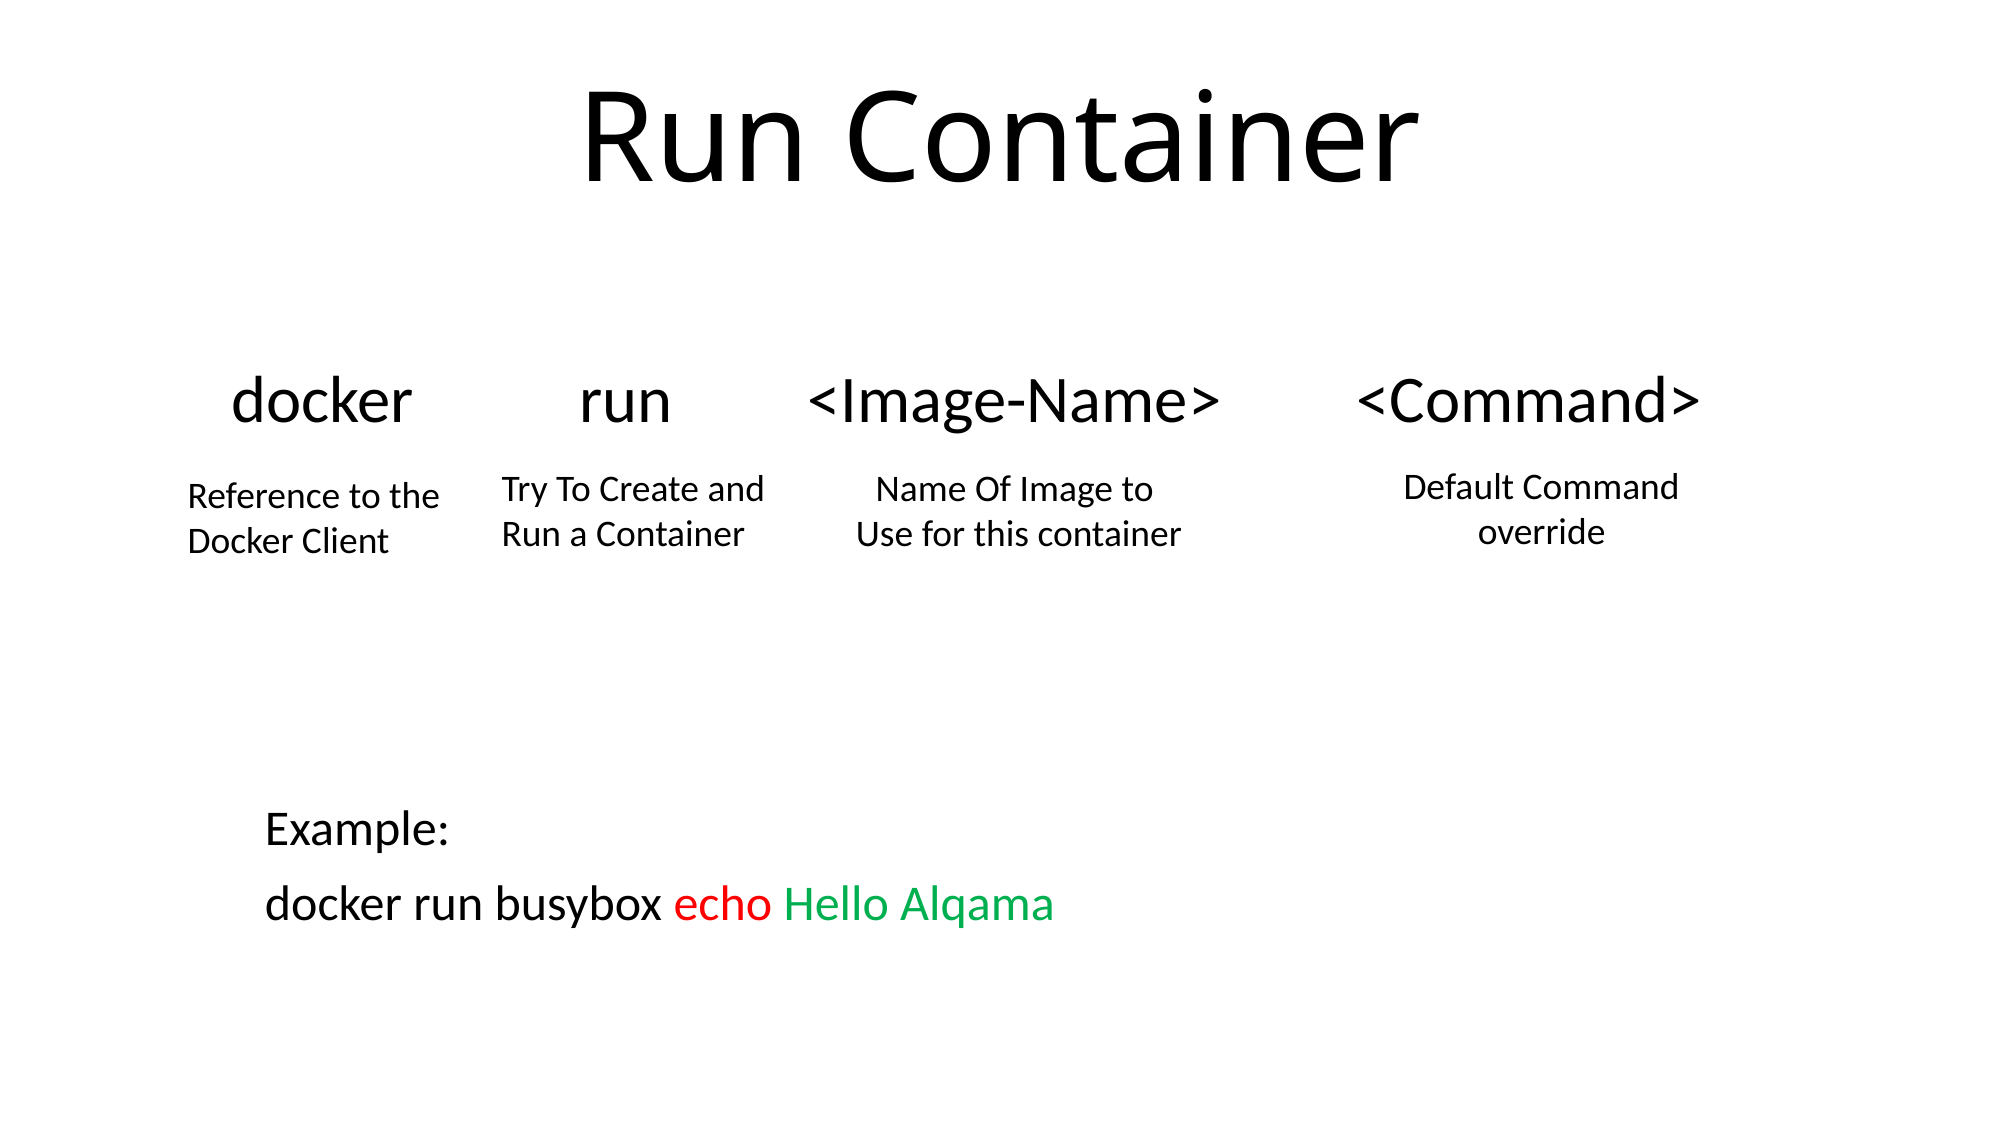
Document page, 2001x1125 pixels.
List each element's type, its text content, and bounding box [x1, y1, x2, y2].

text_box Name Of Image to Use for this container [819, 456, 1219, 562]
title Run Container [249, 18, 1750, 216]
text_box docker run <Image-Name> <Command> [216, 348, 1809, 444]
text_box Default Command override [1342, 454, 1742, 560]
subtitle Example: docker run busybox echo Hello Alqama [249, 795, 1750, 1067]
text_box Try To Create and Run a Container [486, 456, 802, 562]
text_box Reference to the Docker Client [172, 463, 487, 569]
